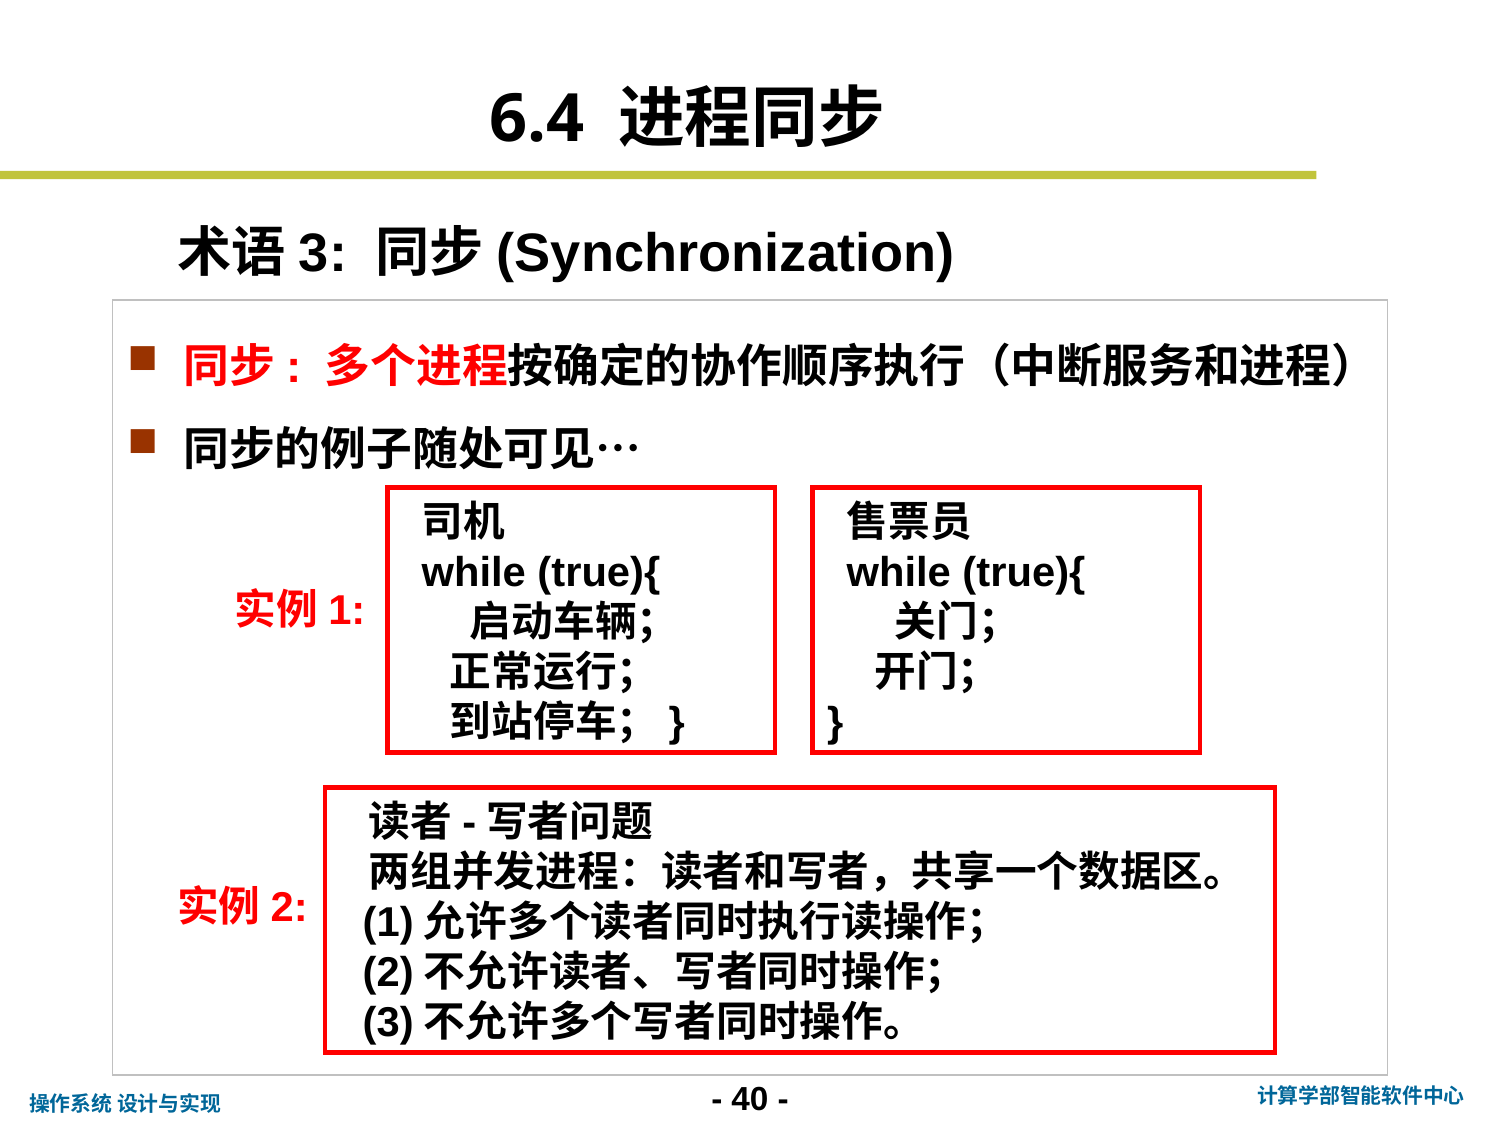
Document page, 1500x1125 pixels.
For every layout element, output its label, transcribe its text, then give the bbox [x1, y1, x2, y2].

title 术语3: 同步(Synchronization) [162, 212, 1125, 288]
text_box 同步: 多个进程按确定的协作顺序执行（中断服务和进程） [112, 312, 1412, 405]
text_box [112, 405, 1388, 1075]
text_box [162, 787, 1276, 1058]
text_box 6.4 进程同步 [474, 67, 1063, 163]
text_box 同步的例子随处可见… [112, 395, 850, 475]
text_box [224, 487, 1201, 758]
text_box [112, 299, 1388, 312]
